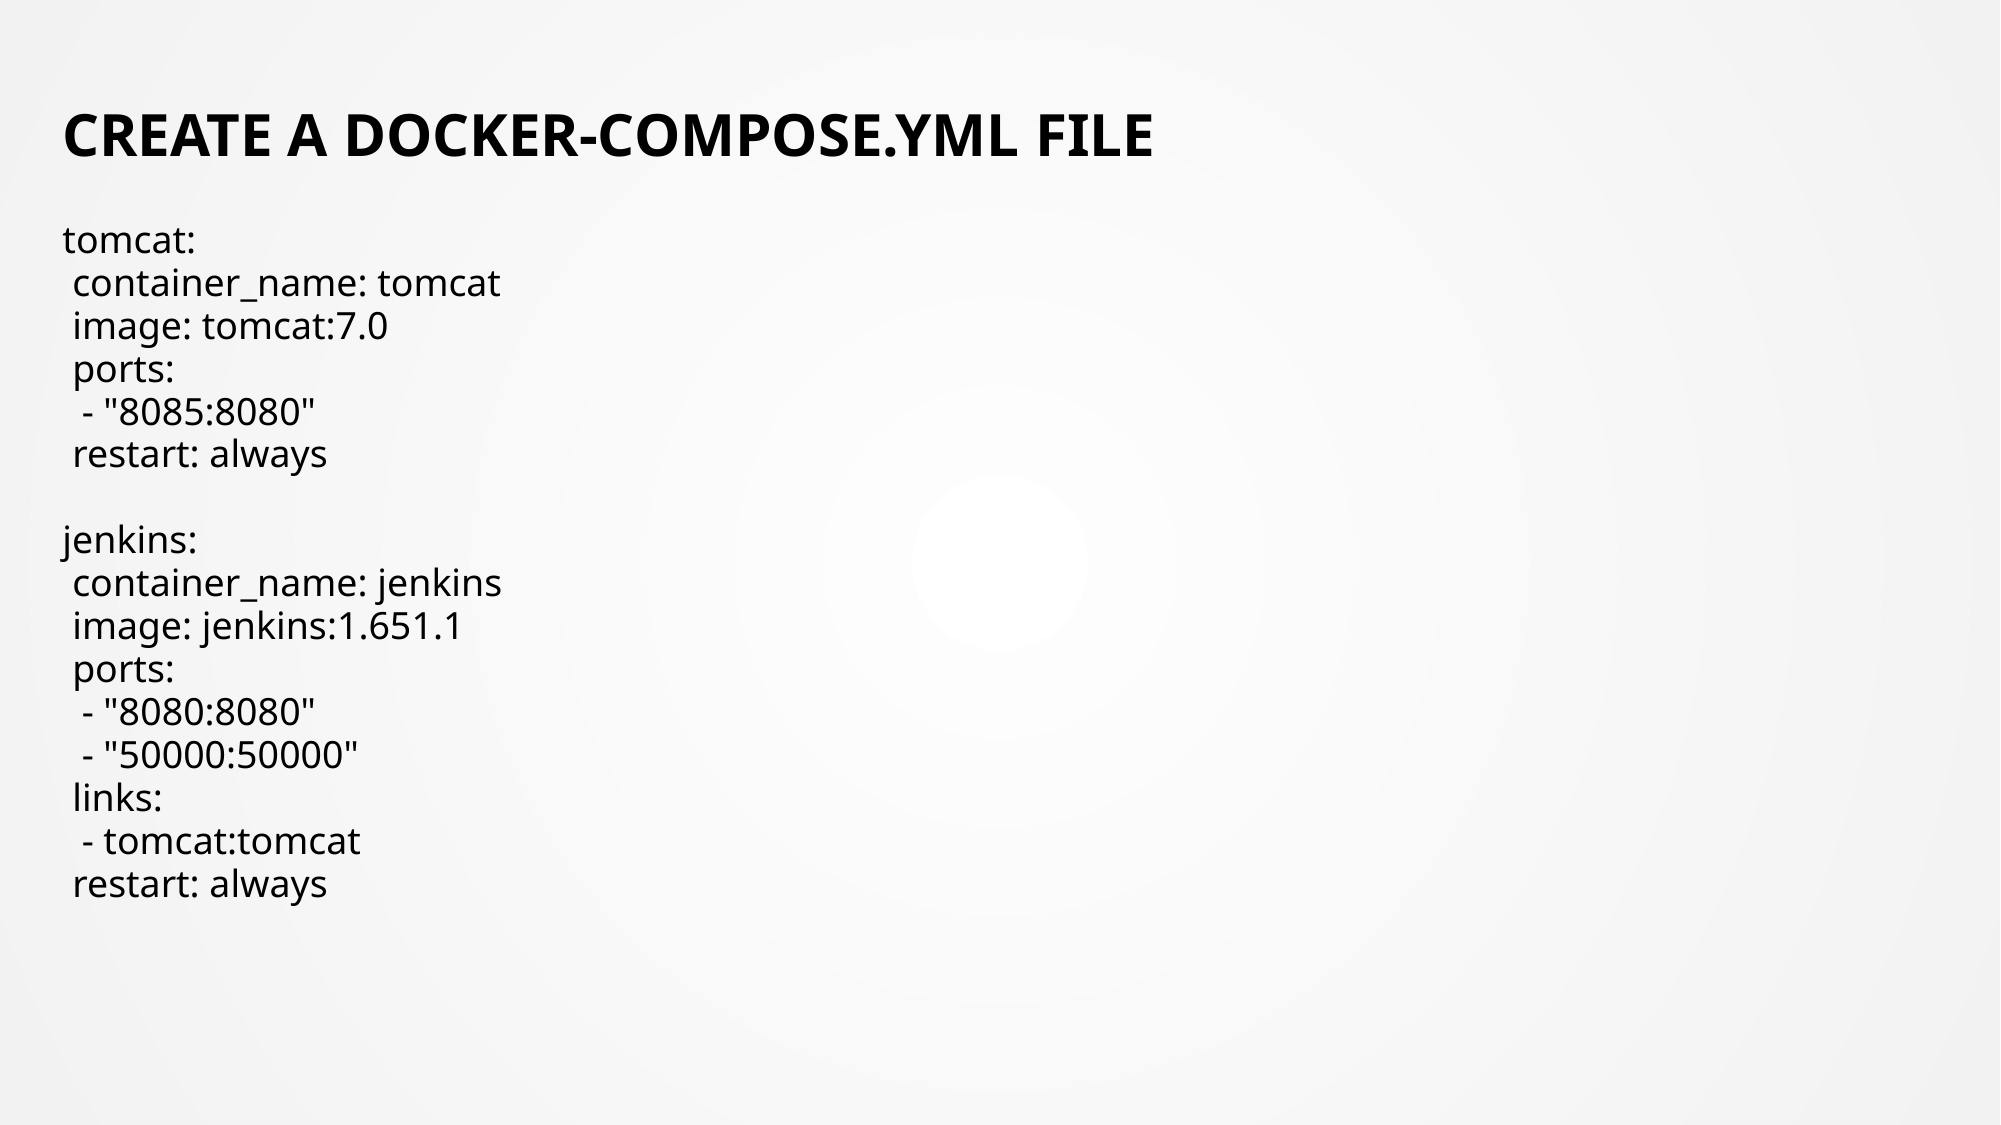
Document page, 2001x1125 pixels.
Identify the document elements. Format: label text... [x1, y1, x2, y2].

list tomcat: container_name: tomcat image: tomcat:7.0 ports: - "8085:8080" restart: always jenkins: container_name: jenkins image: jenkins:1.651.1 ports: - "8080:8080" - "50000:50000" links: - tomcat:tomcat restart: always [62, 231, 1938, 1061]
title CREATE A DOCKER-COMPOSE.YML FILE [62, 0, 1938, 167]
